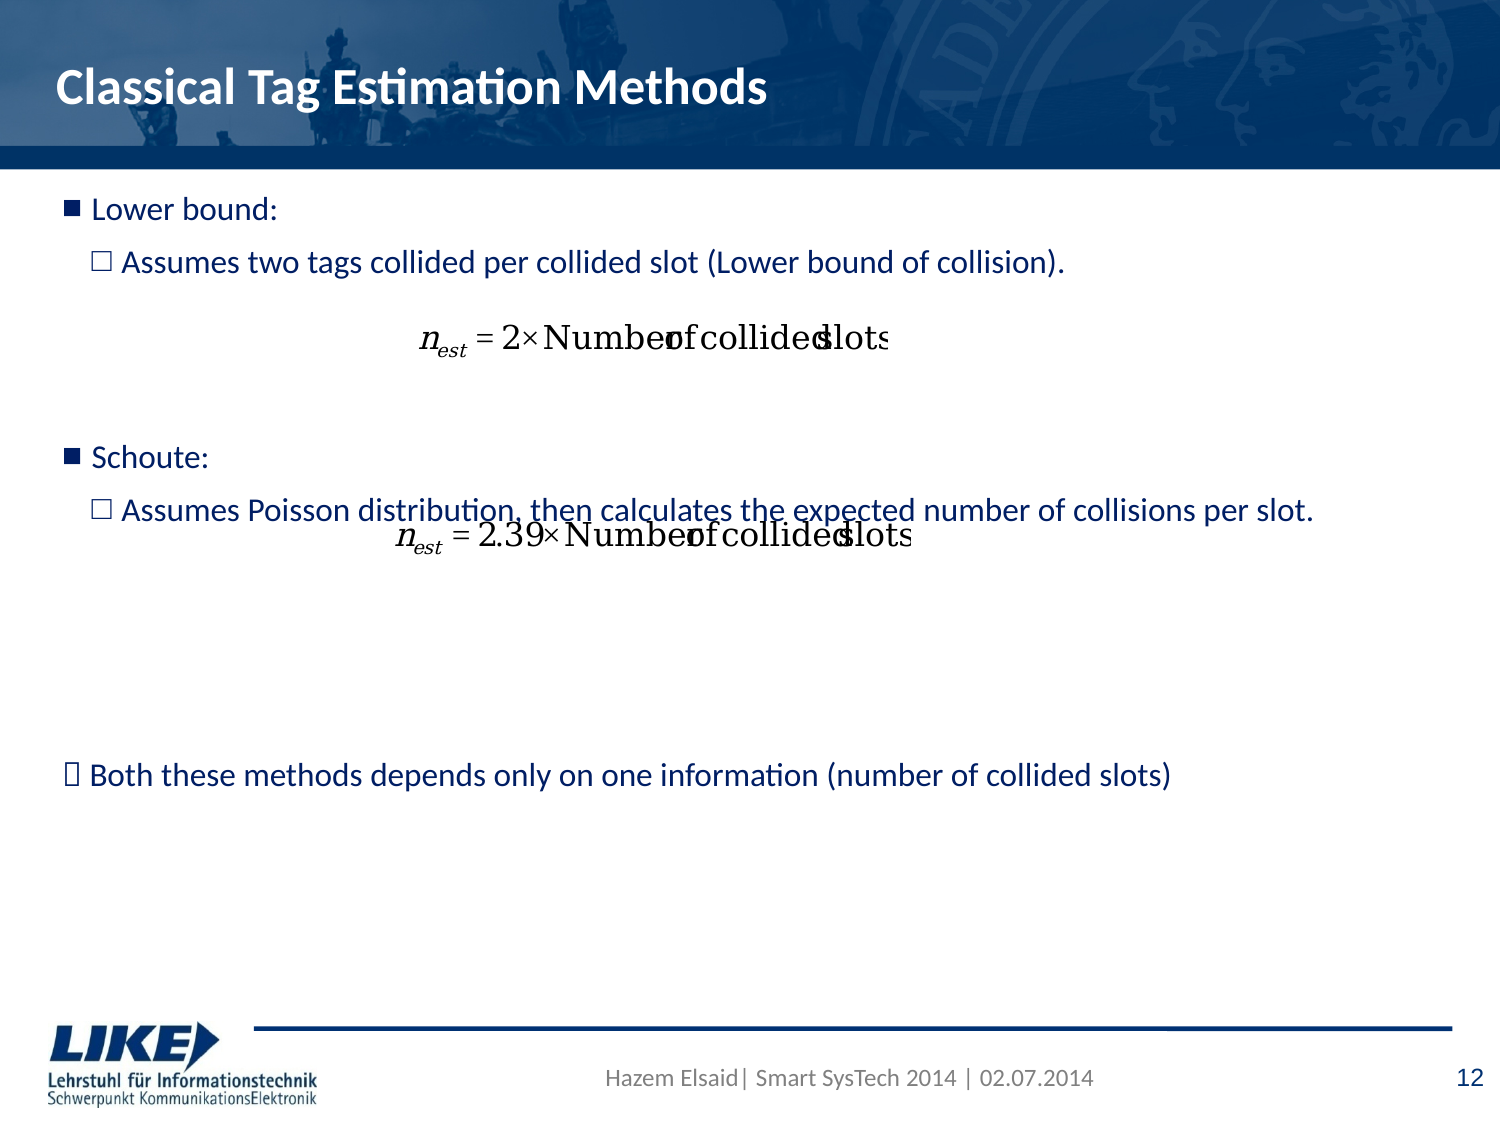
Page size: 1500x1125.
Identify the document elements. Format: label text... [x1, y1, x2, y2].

picture [0, 0, 1500, 145]
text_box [413, 316, 888, 367]
picture [48, 1024, 317, 1108]
title Classical Tag Estimation Methods [41, 30, 1459, 138]
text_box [389, 512, 912, 563]
list Lower bound: Assumes two tags collided per collided slot (Lower bound of collision). Schoute: Assumes Poisson distribution, then calculates the expected number of collisions per slot.  Both these methods depends only on one information (number of collided slots) [47, 180, 1453, 1024]
